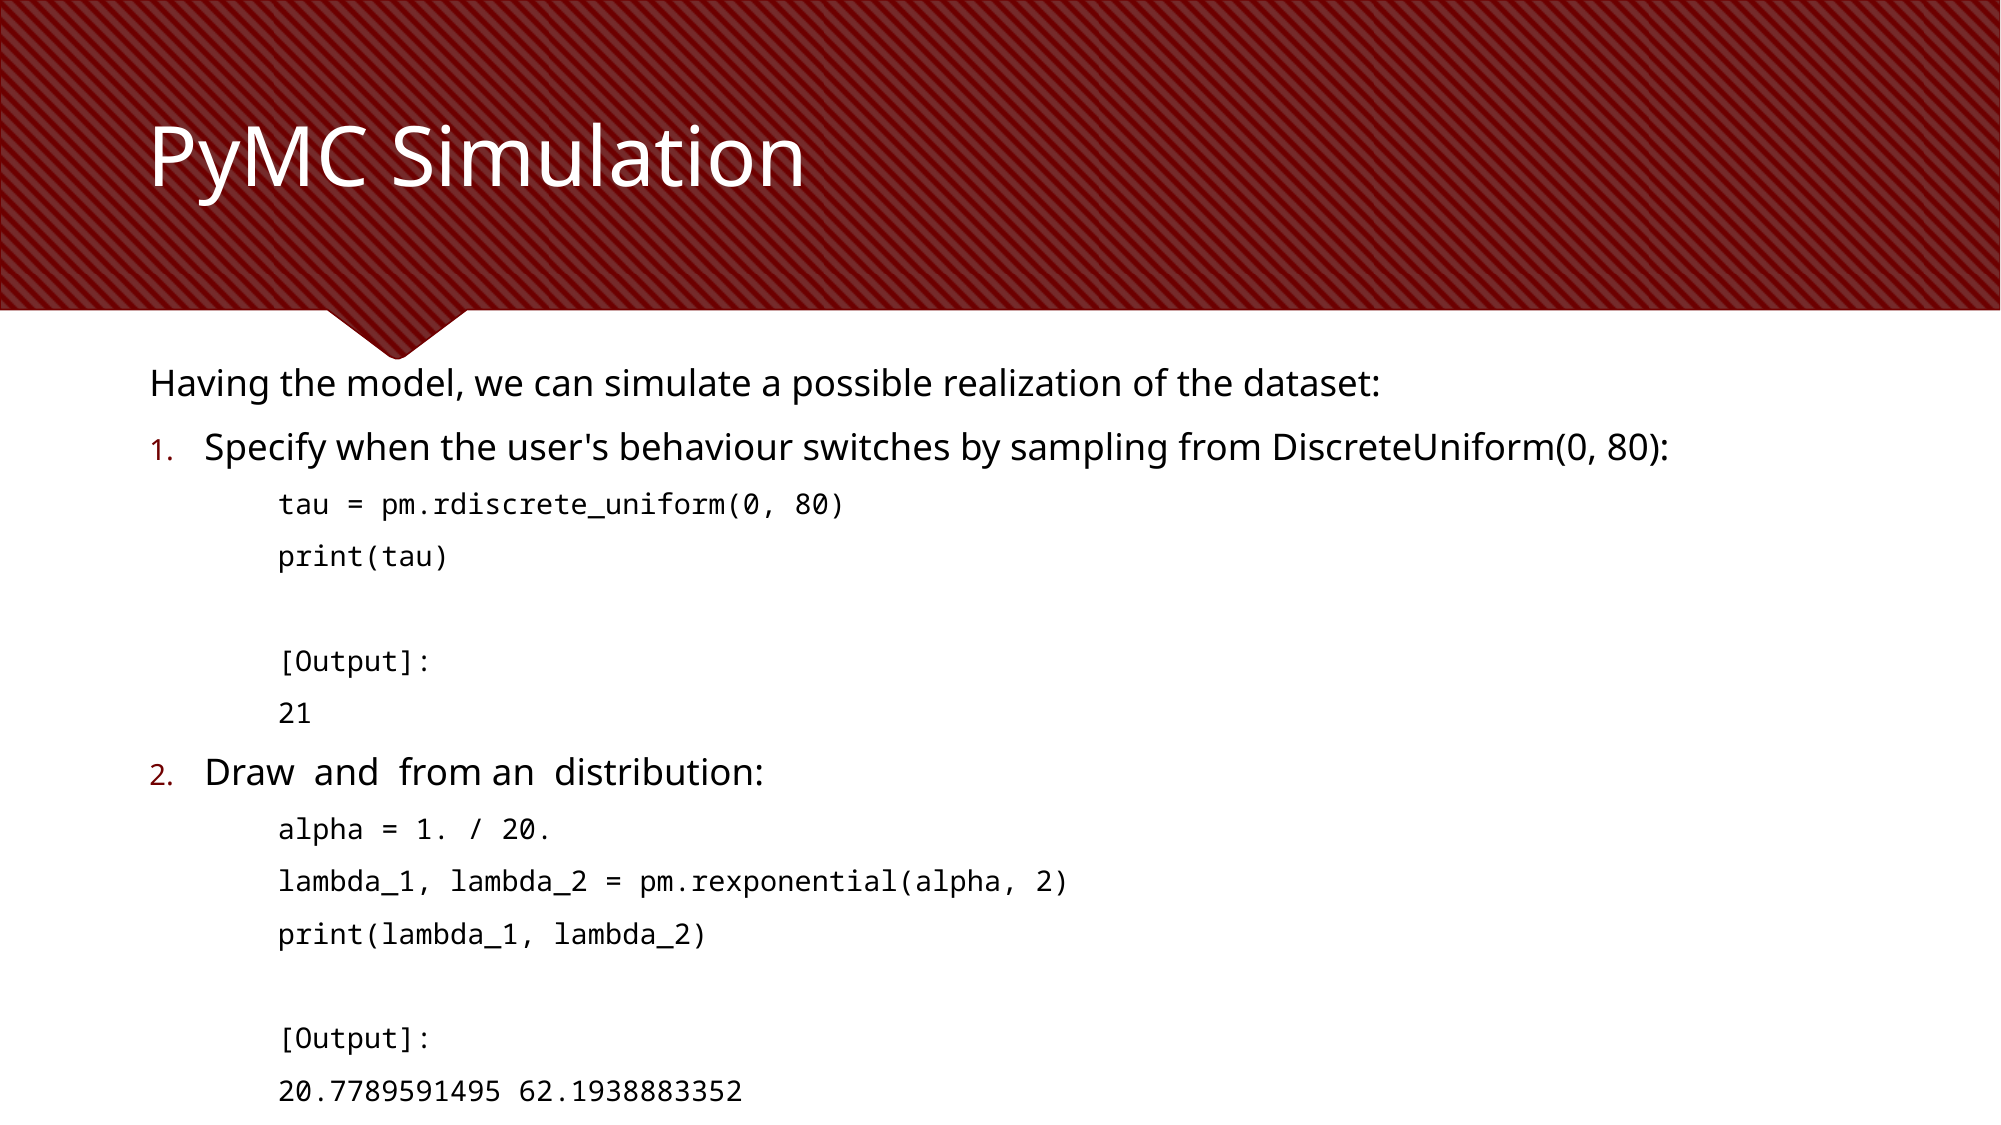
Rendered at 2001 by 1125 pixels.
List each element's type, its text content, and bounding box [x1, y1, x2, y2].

title PyMC Simulation [132, 73, 1868, 233]
